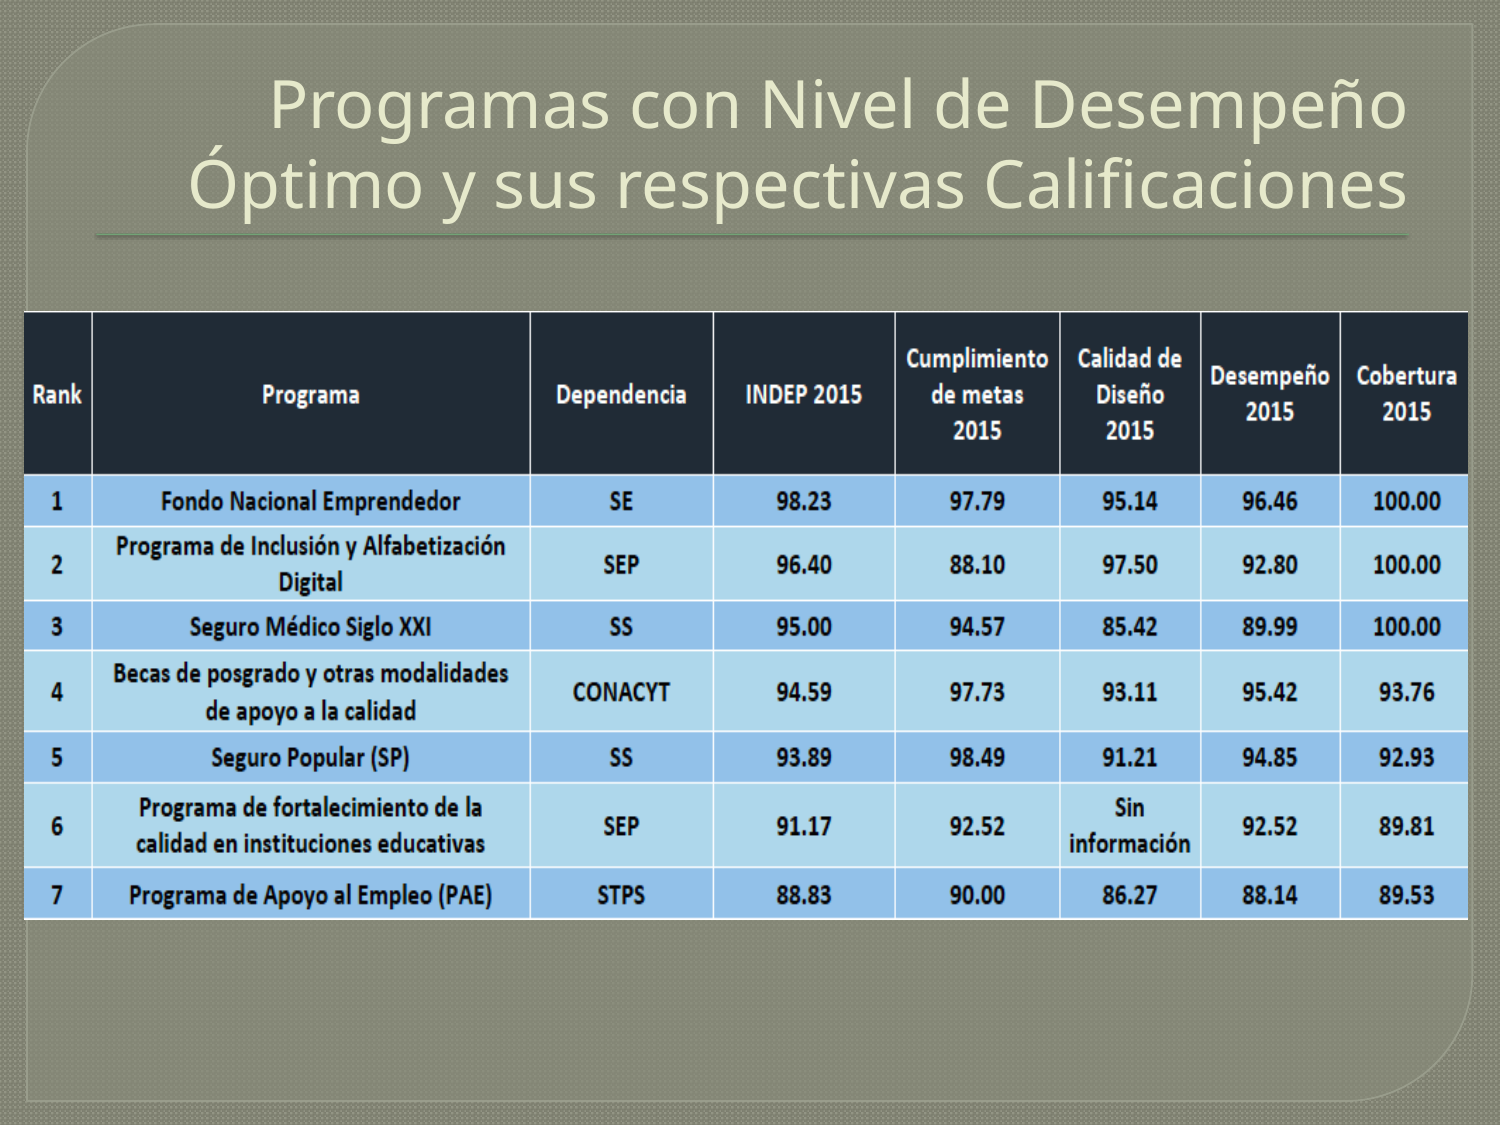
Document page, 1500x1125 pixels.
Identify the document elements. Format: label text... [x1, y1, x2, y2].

picture [24, 311, 1468, 920]
title Programas con Nivel de Desempeño Óptimo y sus respectivas Calificaciones [75, 41, 1425, 230]
